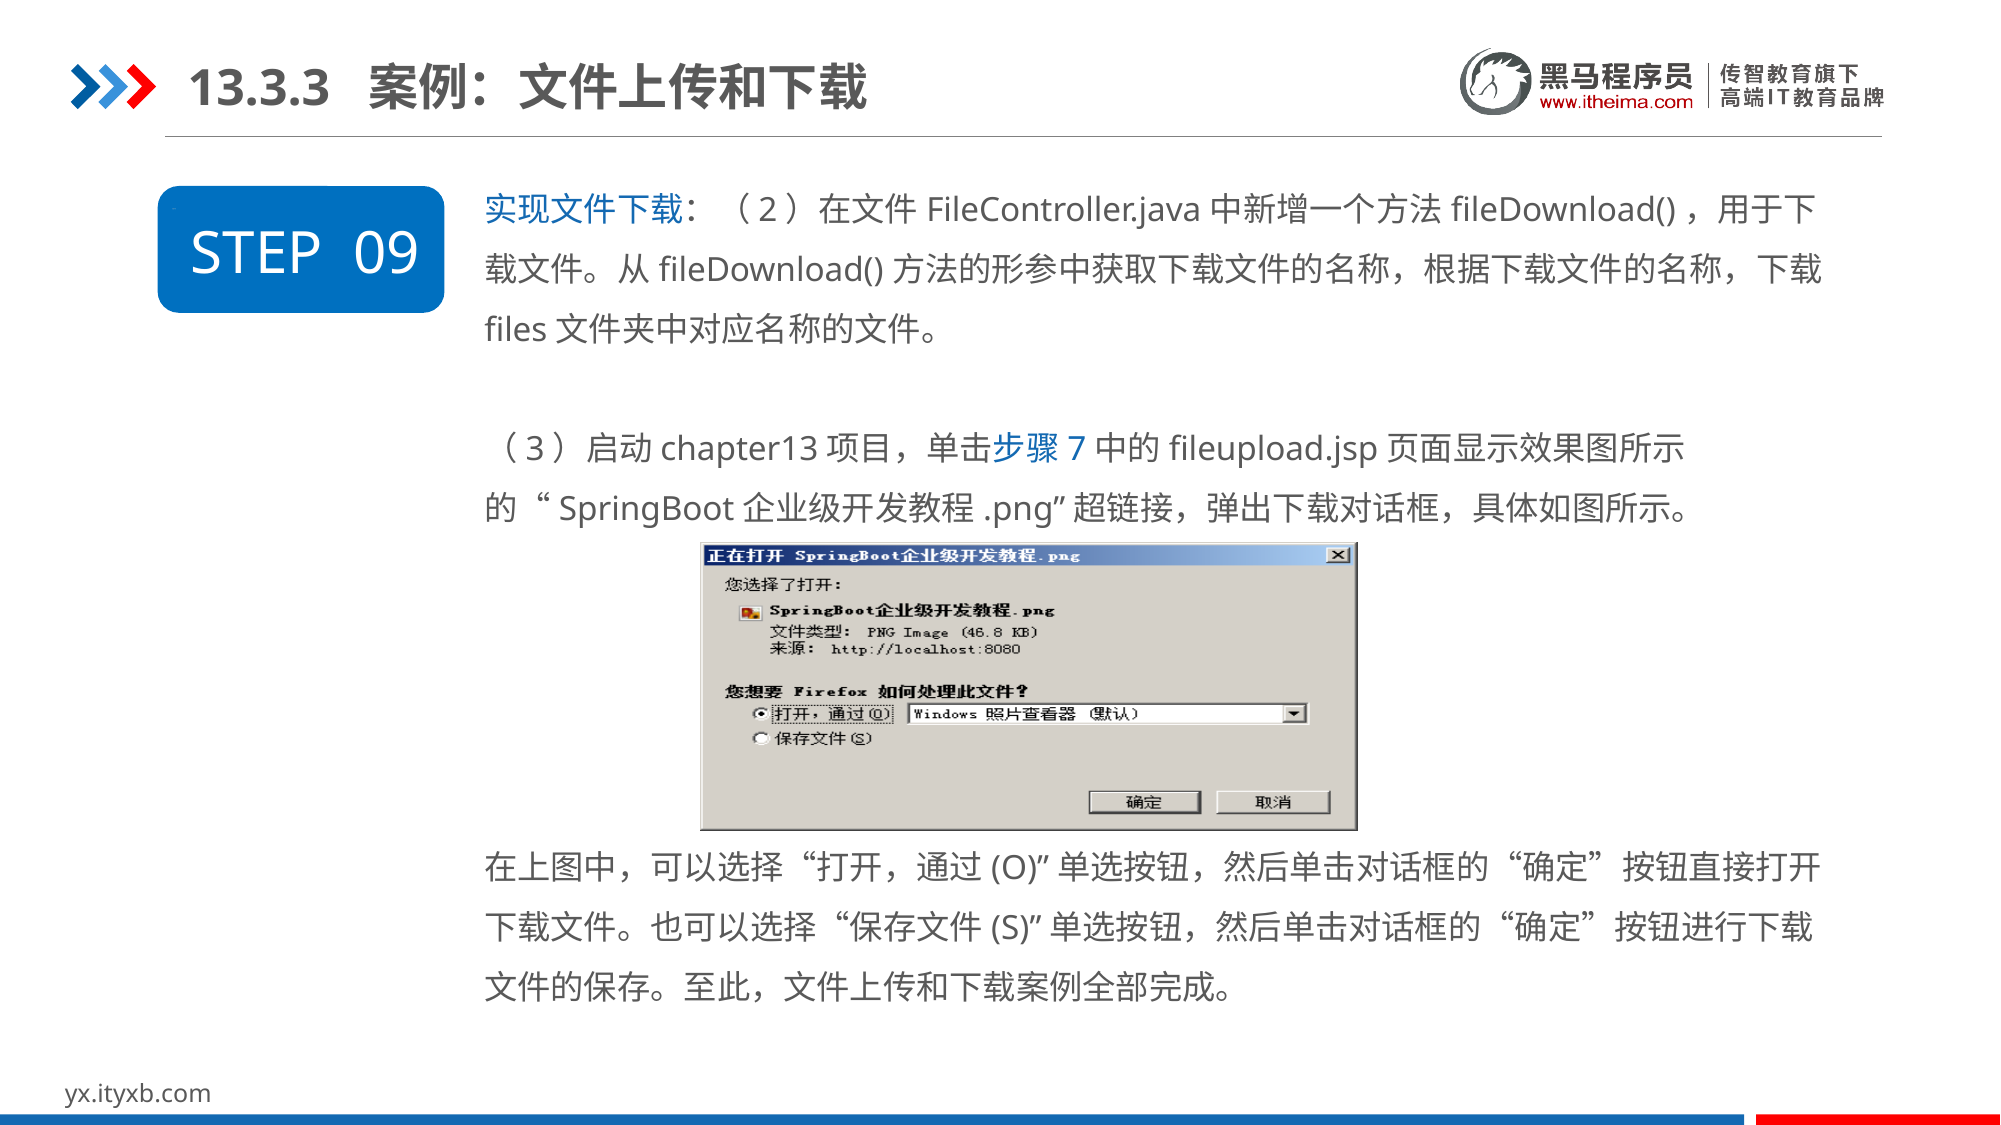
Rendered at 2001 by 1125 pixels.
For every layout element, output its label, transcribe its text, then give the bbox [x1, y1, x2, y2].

text_box 实现文件下载：（2）在文件FileController.java中新增一个方法fileDownload()，用于下载文件。从fileDownload()方法的形参中获取下载文件的名称，根据下载文件的名称，下载files文件夹中对应名称的文件。 （3）启动chapter13项目，单击步骤7中的fileupload.jsp页面显示效果图所示的“SpringBoot企业级开发教程.png”超链接，弹出下载对话框，具体如图所示。 在上图中，可以选择“打开，通过(O)”单选按钮，然后单击对话框的“确定”按钮直接打开下载文件。也可以选择“保存文件(S)”单选按钮，然后单击对话框的“确定”按钮进行下载文件的保存。至此，文件上传和下载案例全部完成。 [469, 160, 1862, 1014]
text_box [156, 184, 446, 314]
text_box 13.3.3 案例：文件上传和下载 [187, 43, 972, 127]
picture [1460, 48, 1887, 115]
text_box STEP 09 [172, 208, 439, 293]
picture [700, 541, 1358, 831]
